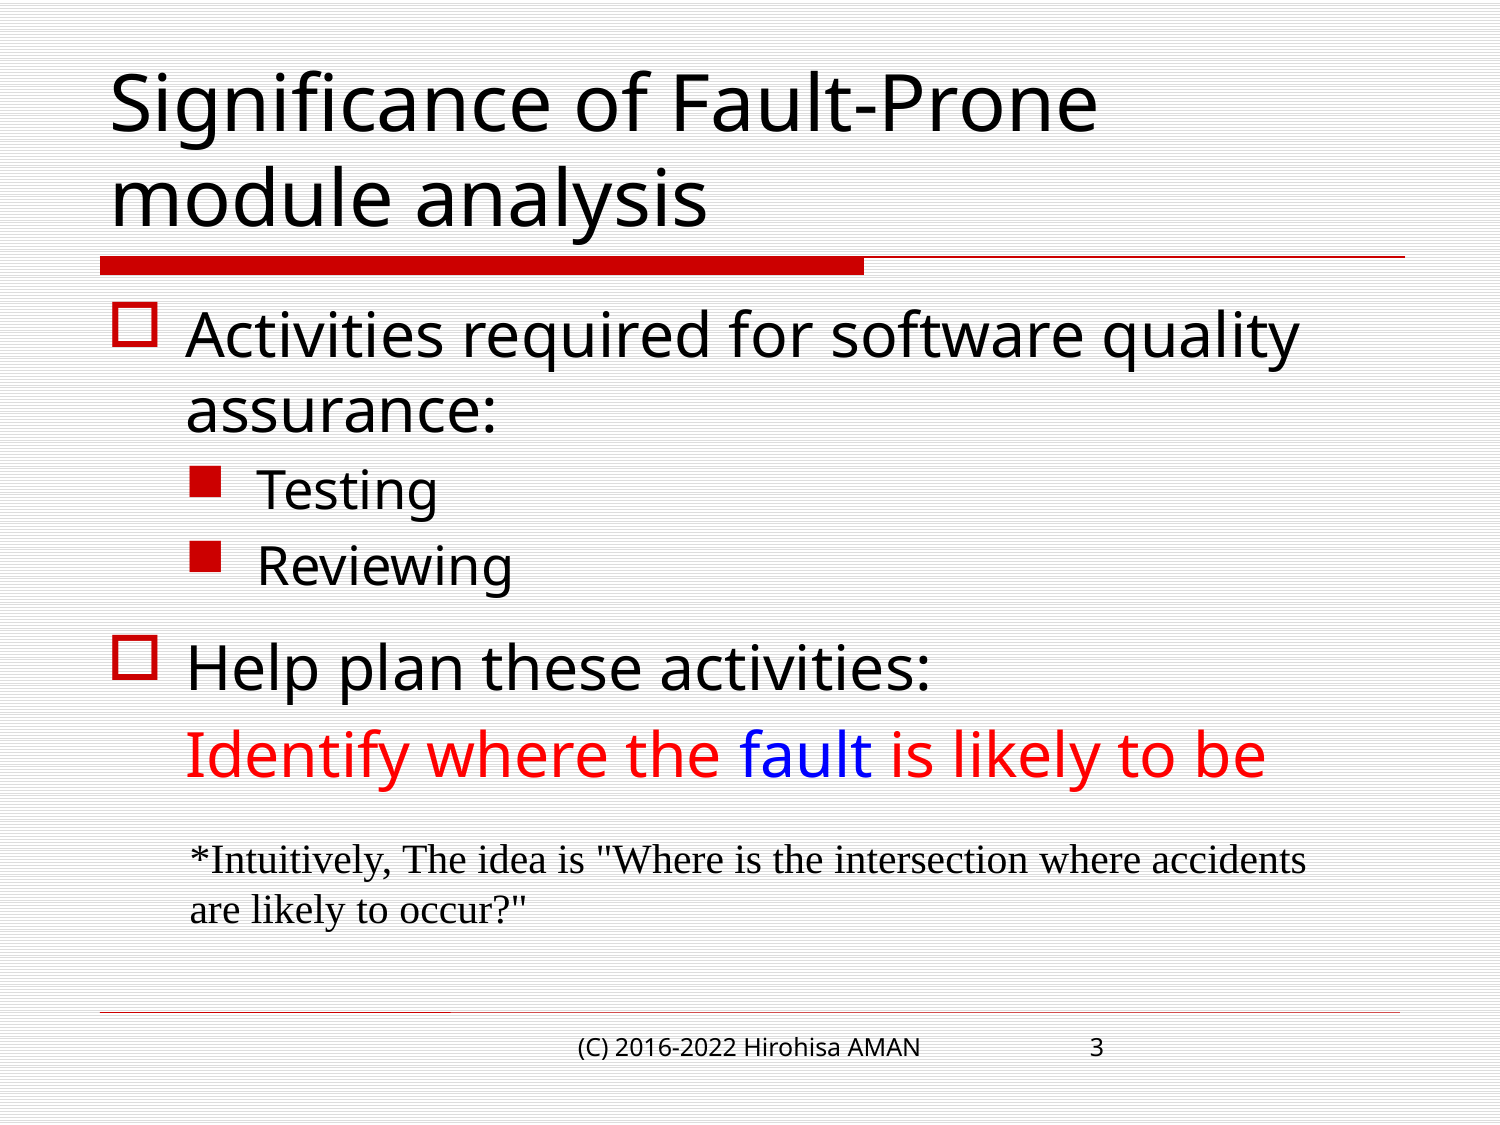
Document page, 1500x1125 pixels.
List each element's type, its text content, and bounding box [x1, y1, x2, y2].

text_box *Intuitively, The idea is "Where is the intersection where accidents are likely to occur?" [174, 824, 1363, 940]
footer (C) 2016-2022 Hirohisa AMAN [512, 1024, 988, 1103]
list Activities required for software quality assurance: Testing Reviewing Help plan these activities: Identify where the fault is likely to be [92, 287, 1406, 988]
title Significance of Fault-Prone module analysis [93, 49, 1407, 250]
slide_number 3 [1074, 1024, 1401, 1103]
